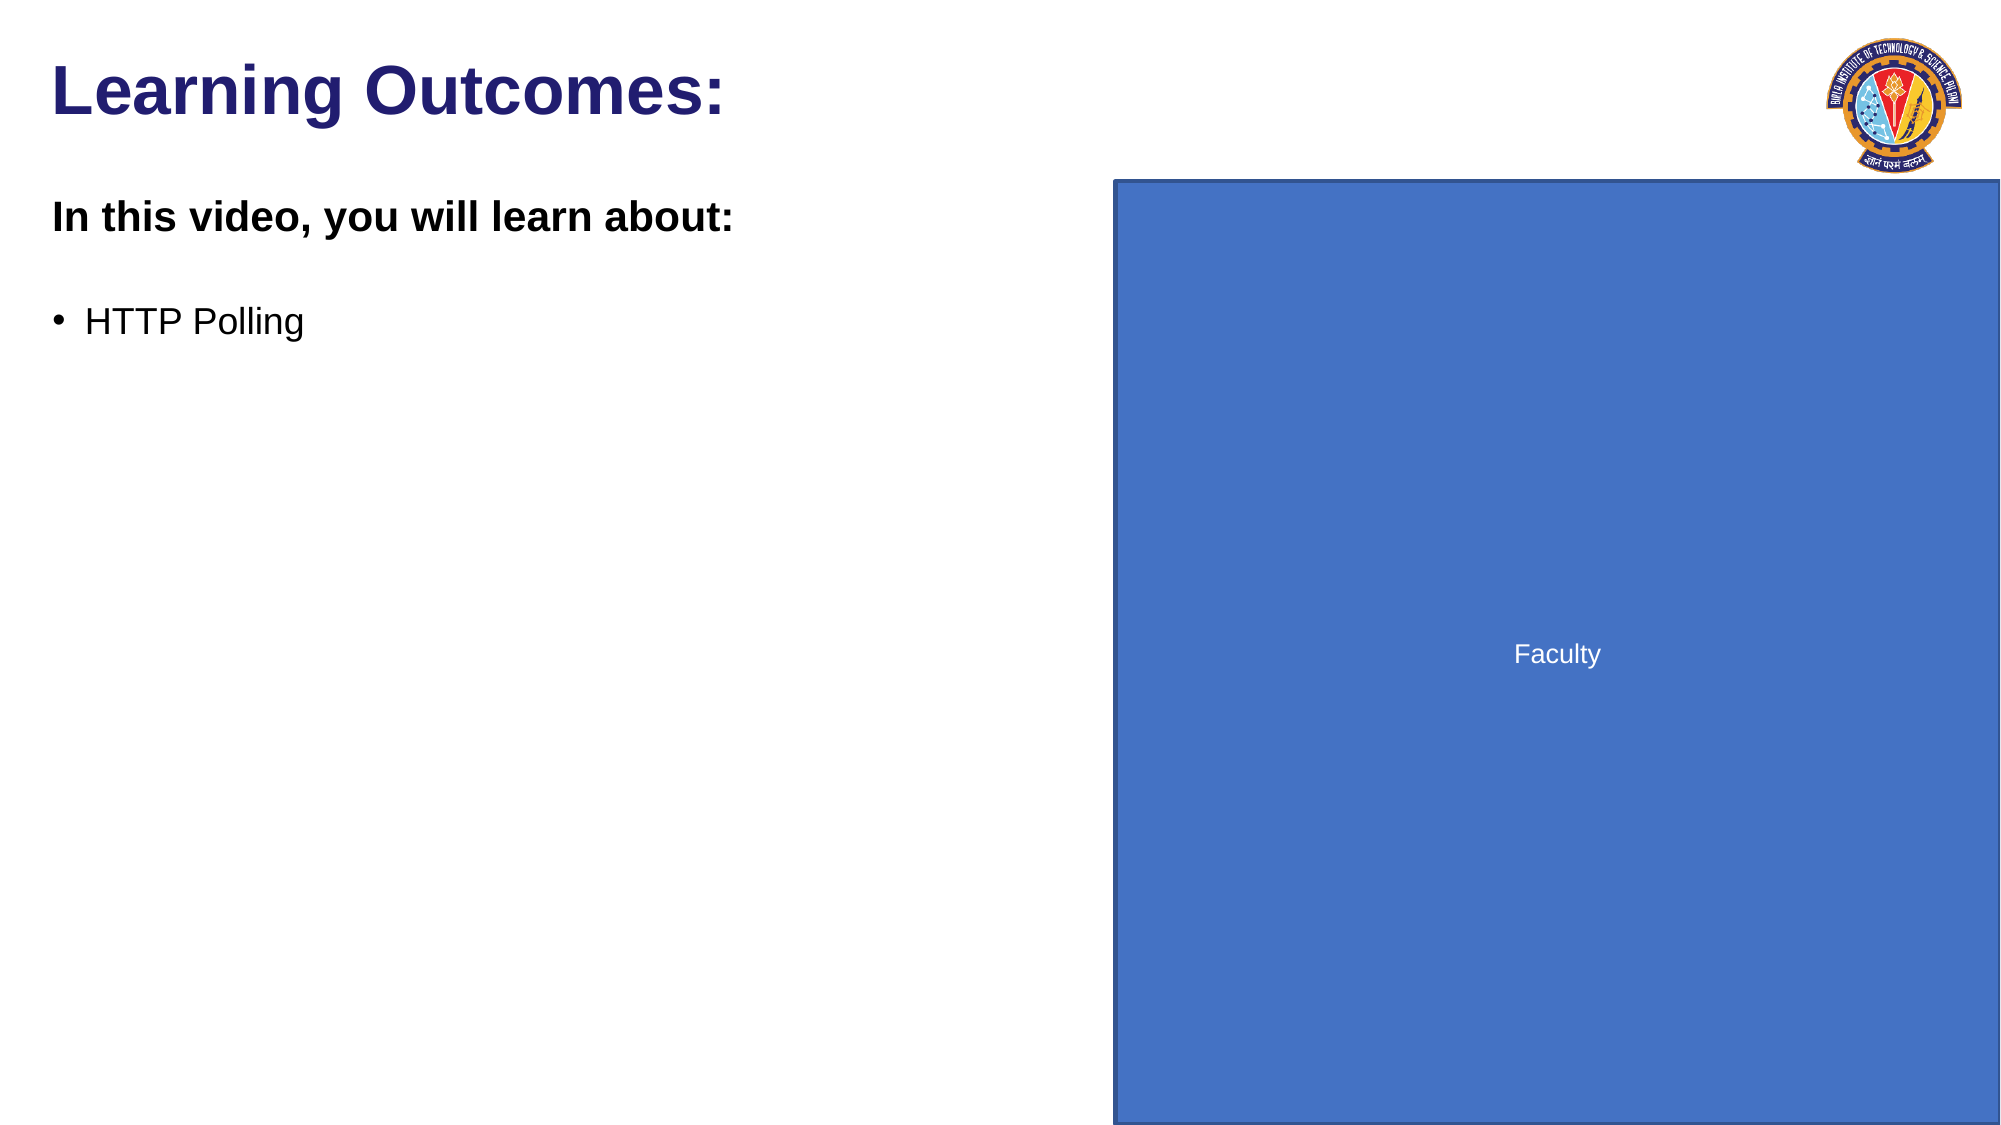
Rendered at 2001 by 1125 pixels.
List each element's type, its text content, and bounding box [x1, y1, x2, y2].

picture [1825, 38, 1962, 174]
list HTTP Polling [37, 289, 964, 996]
